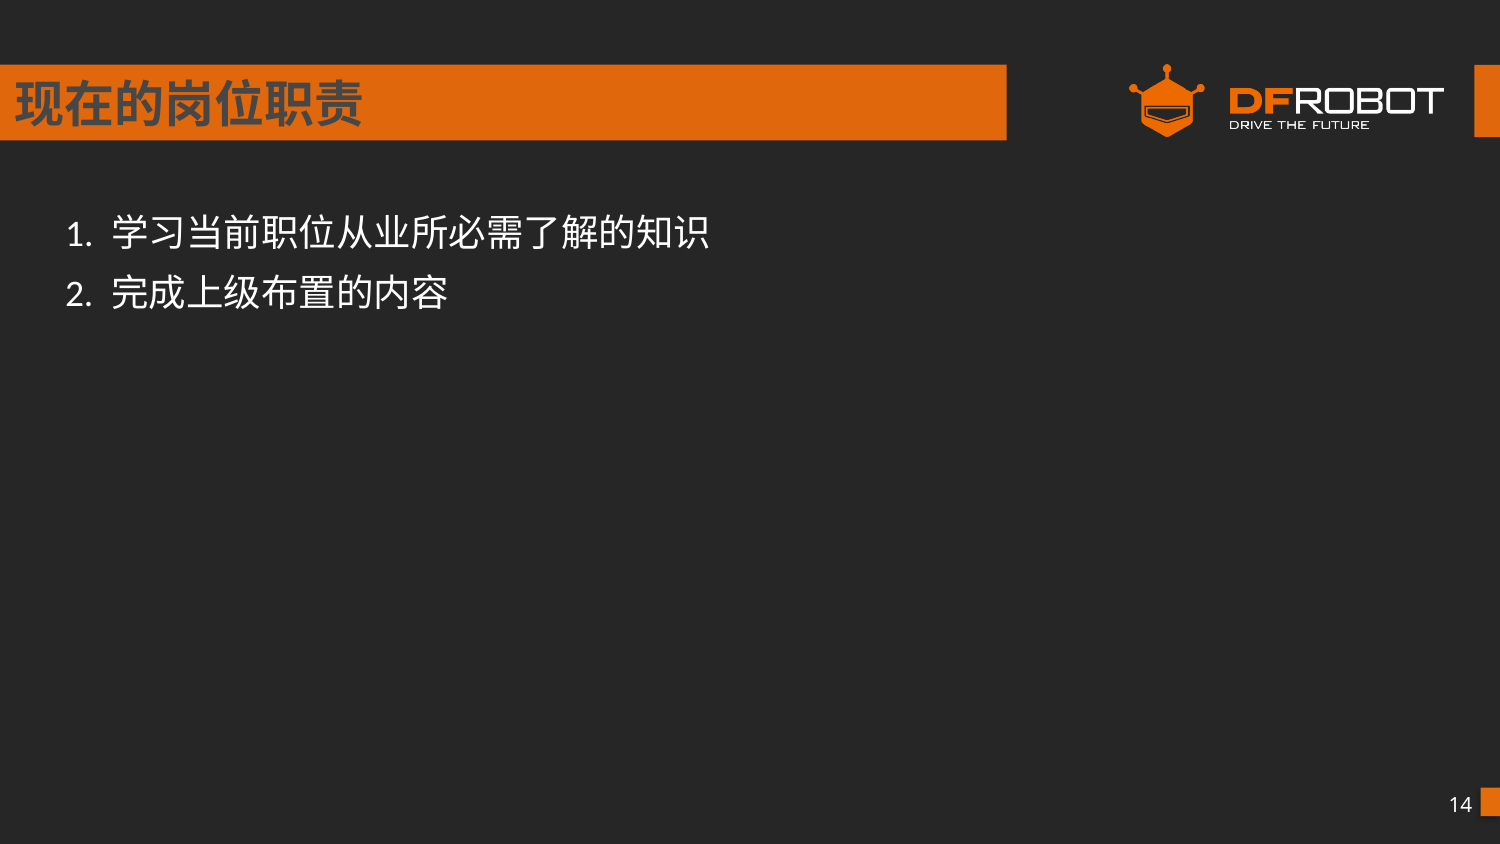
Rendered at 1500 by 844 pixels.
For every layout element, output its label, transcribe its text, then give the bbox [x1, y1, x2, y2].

text_box [1472, 63, 1500, 139]
text_box 1. 学习当前职位从业所必需了解的知识 [50, 201, 726, 262]
picture [1129, 64, 1444, 137]
text_box 2. 完成上级布置的内容 [50, 262, 464, 322]
text_box [1136, 784, 1487, 830]
text_box [0, 63, 1009, 142]
text_box 现在的岗位职责 [0, 64, 380, 140]
